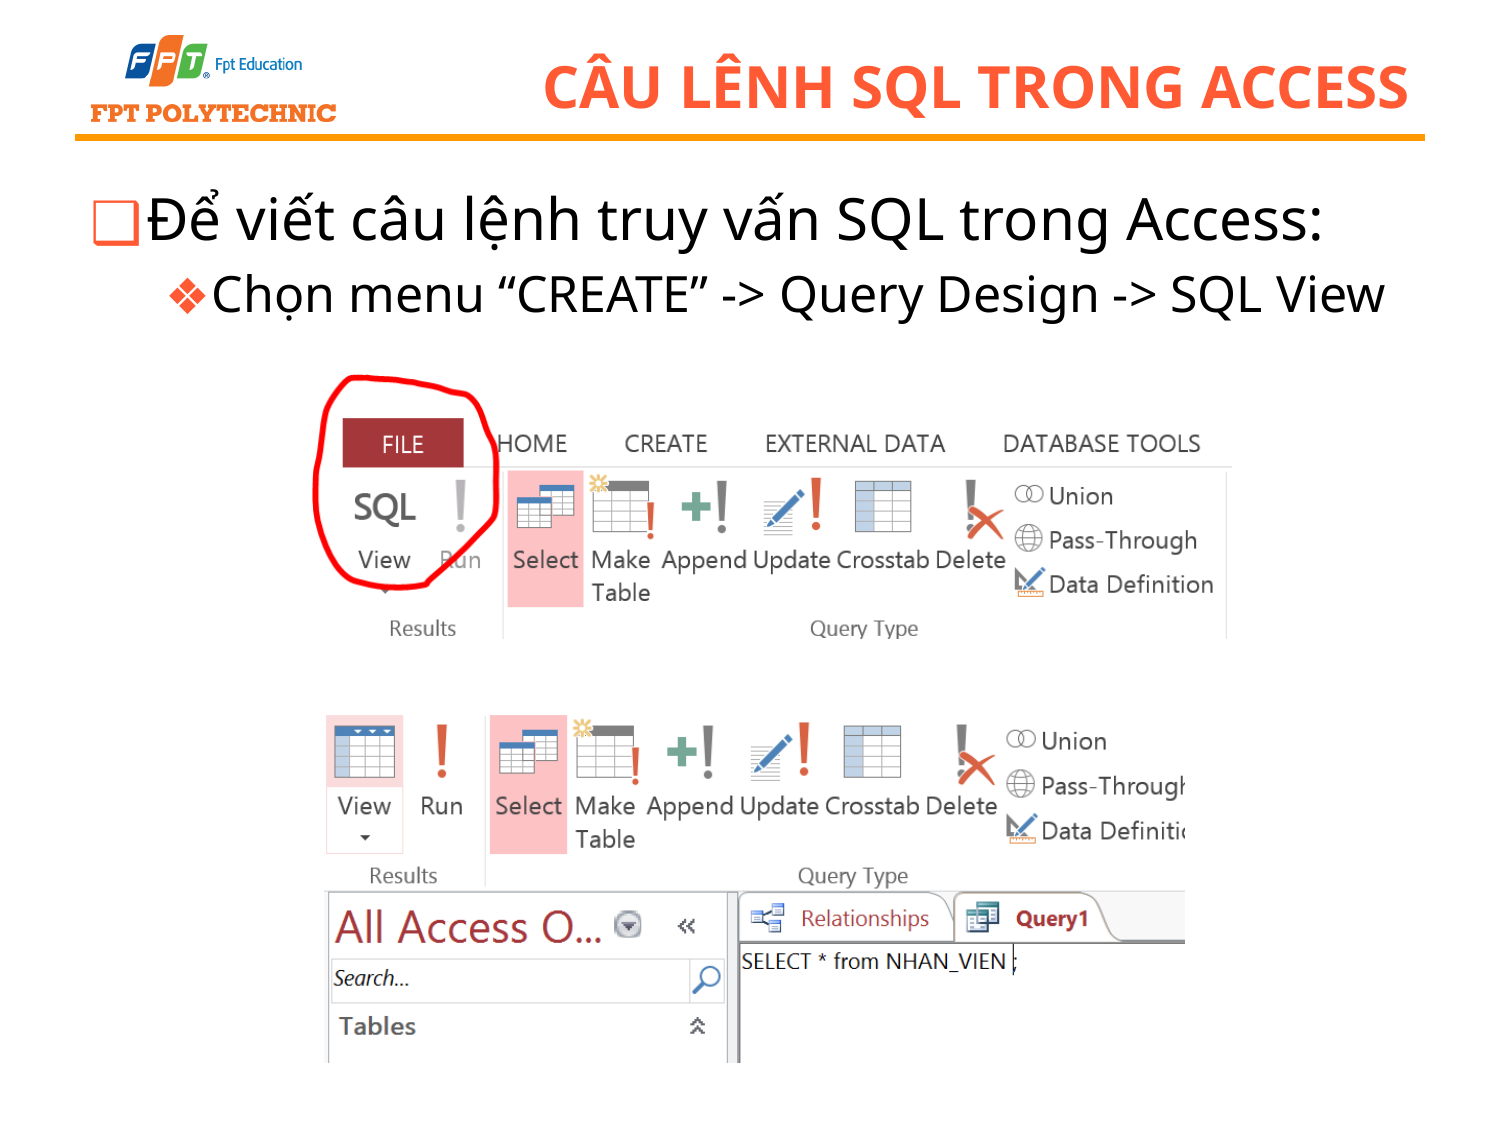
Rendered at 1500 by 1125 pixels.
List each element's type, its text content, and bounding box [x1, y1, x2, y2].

picture [312, 374, 1232, 640]
list Để viết câu lệnh truy vấn SQL trong Access: Chọn menu “CREATE” -> Query Design -> SQL View [75, 174, 1425, 1038]
picture [91, 35, 338, 122]
picture [324, 712, 1185, 1063]
title CÂU LÊNH SQL TRONG ACCESS [337, 45, 1425, 125]
